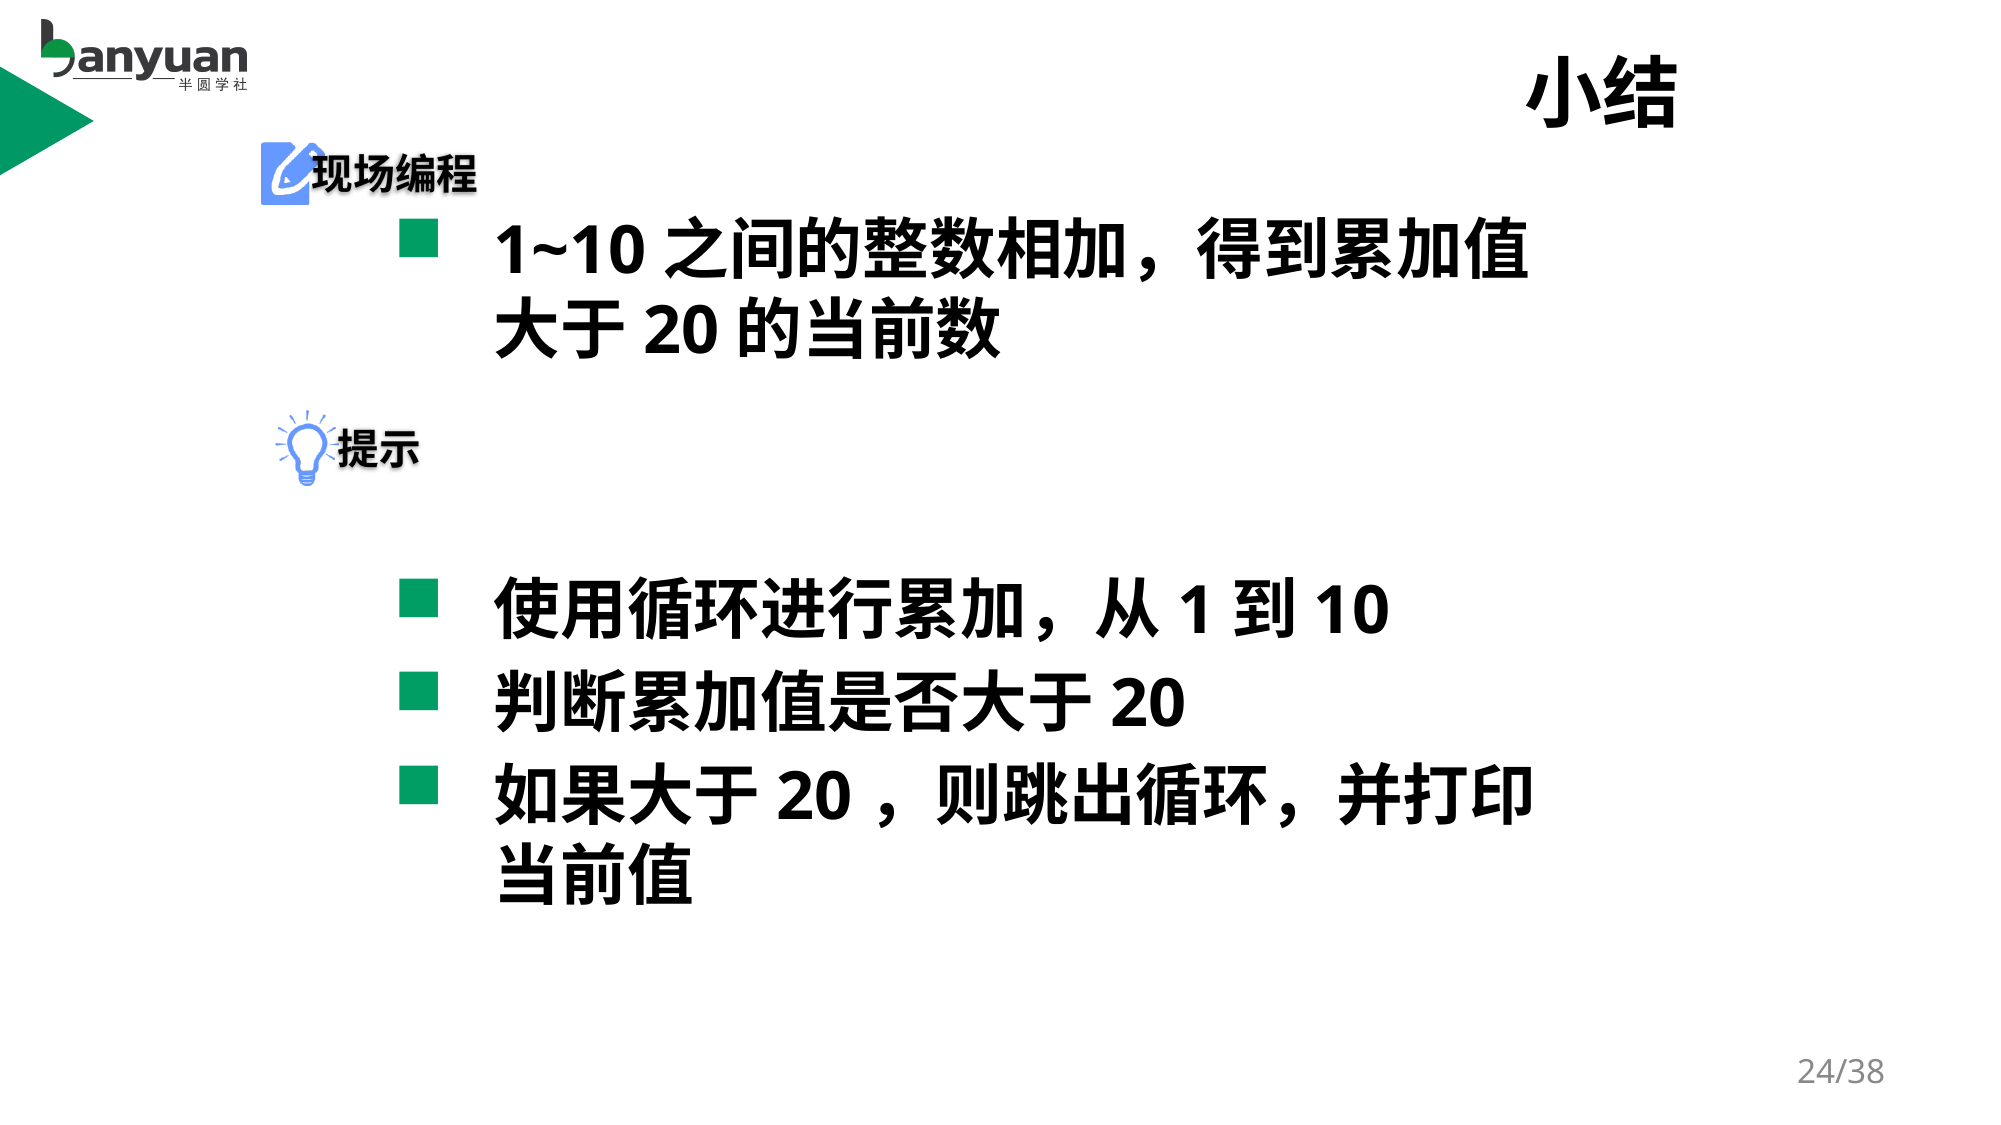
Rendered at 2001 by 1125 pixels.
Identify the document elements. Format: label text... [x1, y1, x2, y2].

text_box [261, 140, 509, 207]
picture [41, 19, 247, 91]
slide_number /38 [1433, 1042, 1901, 1104]
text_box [275, 409, 437, 487]
list 1~10之间的整数相加，得到累加值大于20的当前数 使用循环进行累加，从1到10 判断累加值是否大于20 如果大于20，则跳出循环，并打印当前值 [378, 199, 1598, 1043]
title 小结 [1509, 46, 1721, 133]
